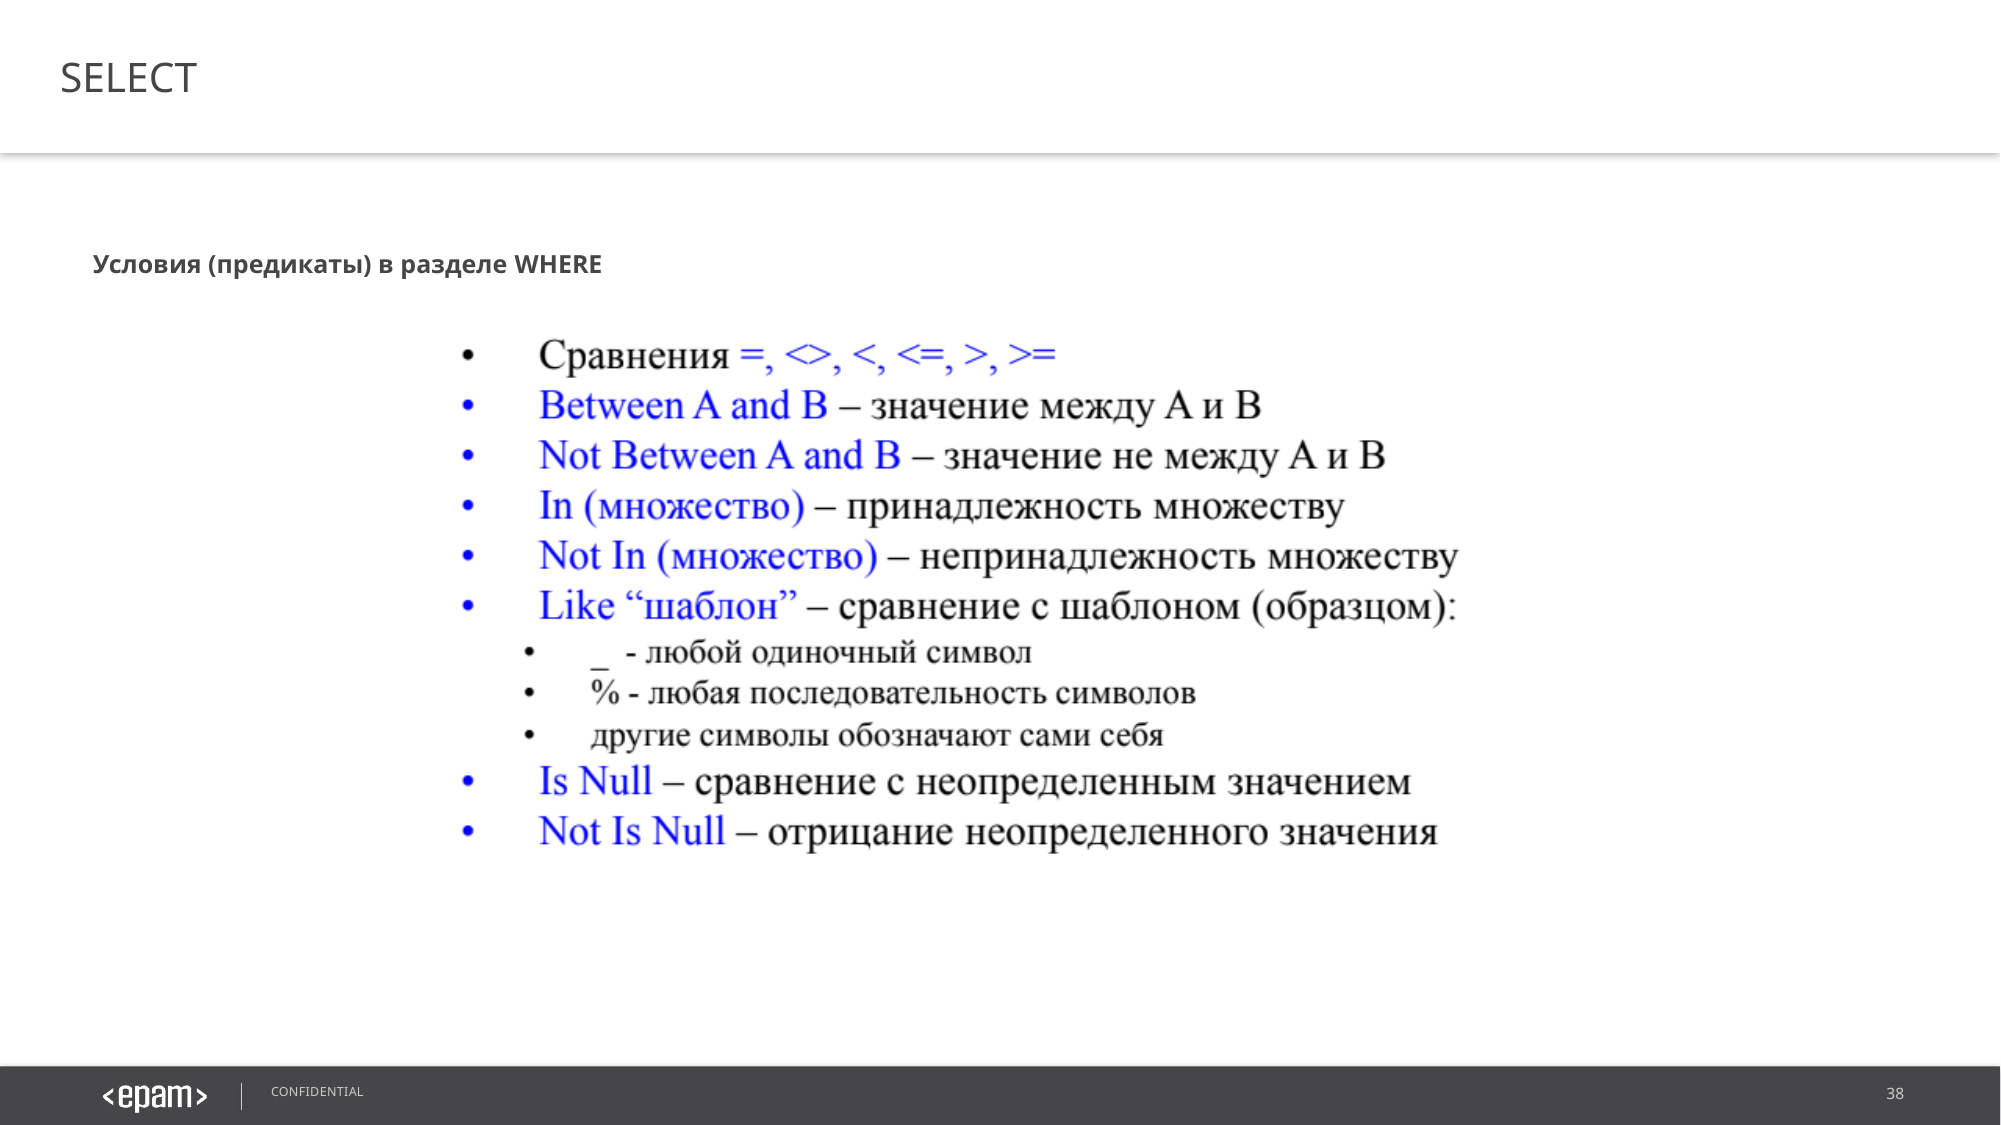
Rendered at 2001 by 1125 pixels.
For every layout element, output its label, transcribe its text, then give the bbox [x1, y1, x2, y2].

list Условия (предикаты) в разделе WHERE [78, 235, 1922, 986]
list SELECT [0, 0, 2000, 153]
picture [102, 1085, 207, 1113]
picture [438, 331, 1529, 890]
